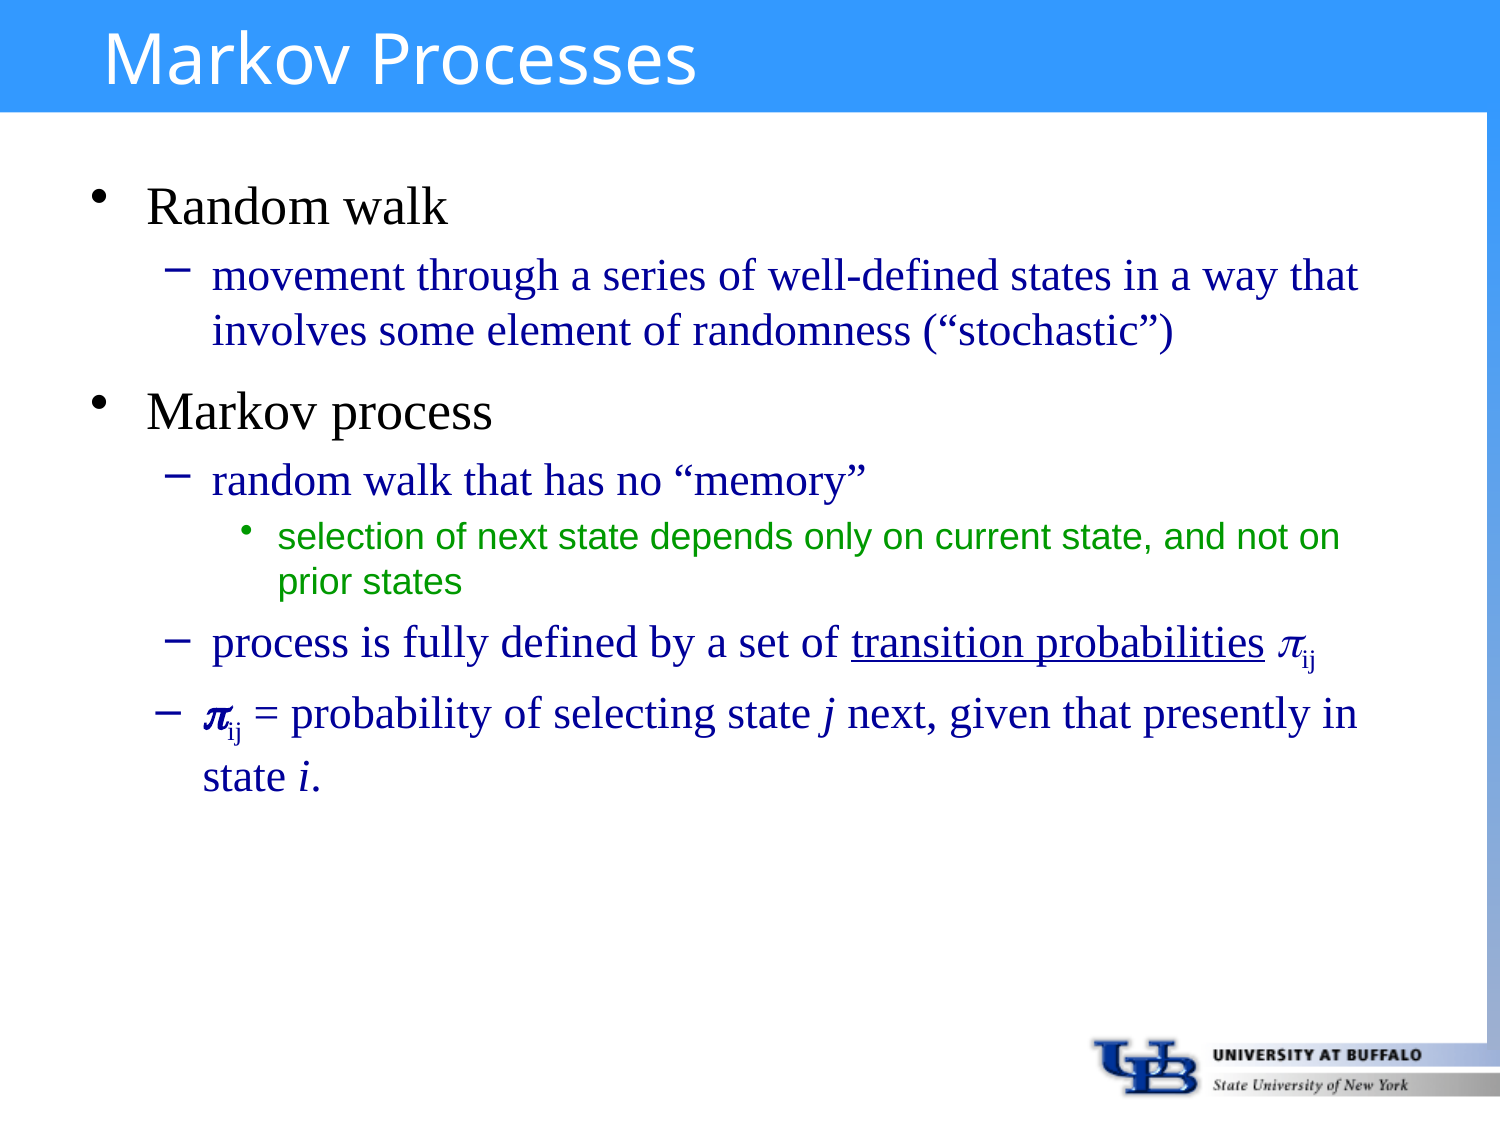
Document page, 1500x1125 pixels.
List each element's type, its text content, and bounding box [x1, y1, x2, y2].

picture [1085, 1012, 1500, 1125]
title Markov Processes [87, 0, 1363, 113]
list Random walk movement through a series of well-defined states in a way that involves some element of randomness (“stochastic”) Markov process random walk that has no “memory” selection of next state depends only on current state, and not on prior states process is fully defined by a set of transition probabilities pij pij = probability of selecting state j next, given that presently in state i. [74, 162, 1388, 888]
